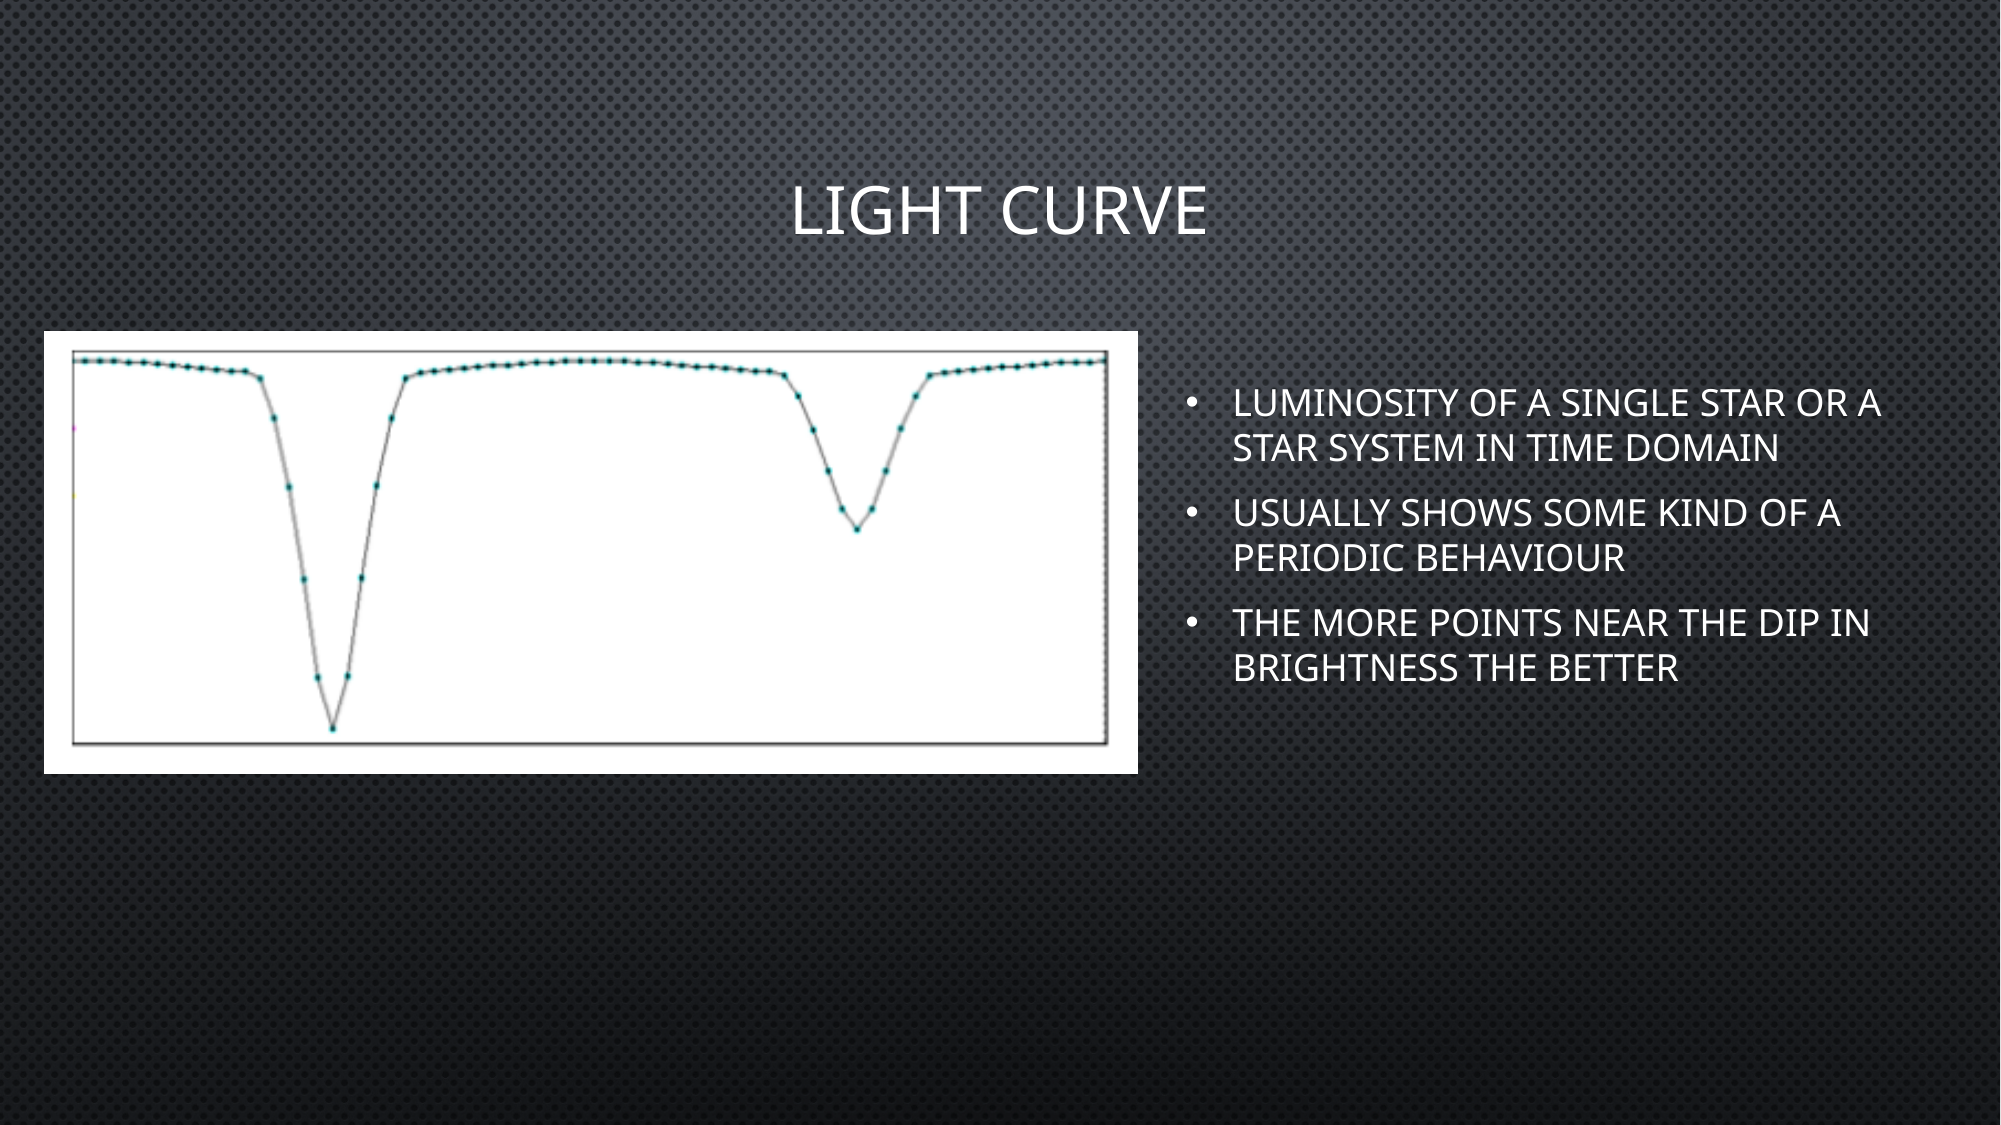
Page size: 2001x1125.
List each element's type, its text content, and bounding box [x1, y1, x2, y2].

title LIGHT CURVE [187, 99, 1813, 315]
list Luminosity of a single star or a star system in time domain Usually shows some kind of a periodic behaviour The more points near the dip in brightness the better [1170, 277, 1971, 790]
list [43, 331, 1138, 774]
